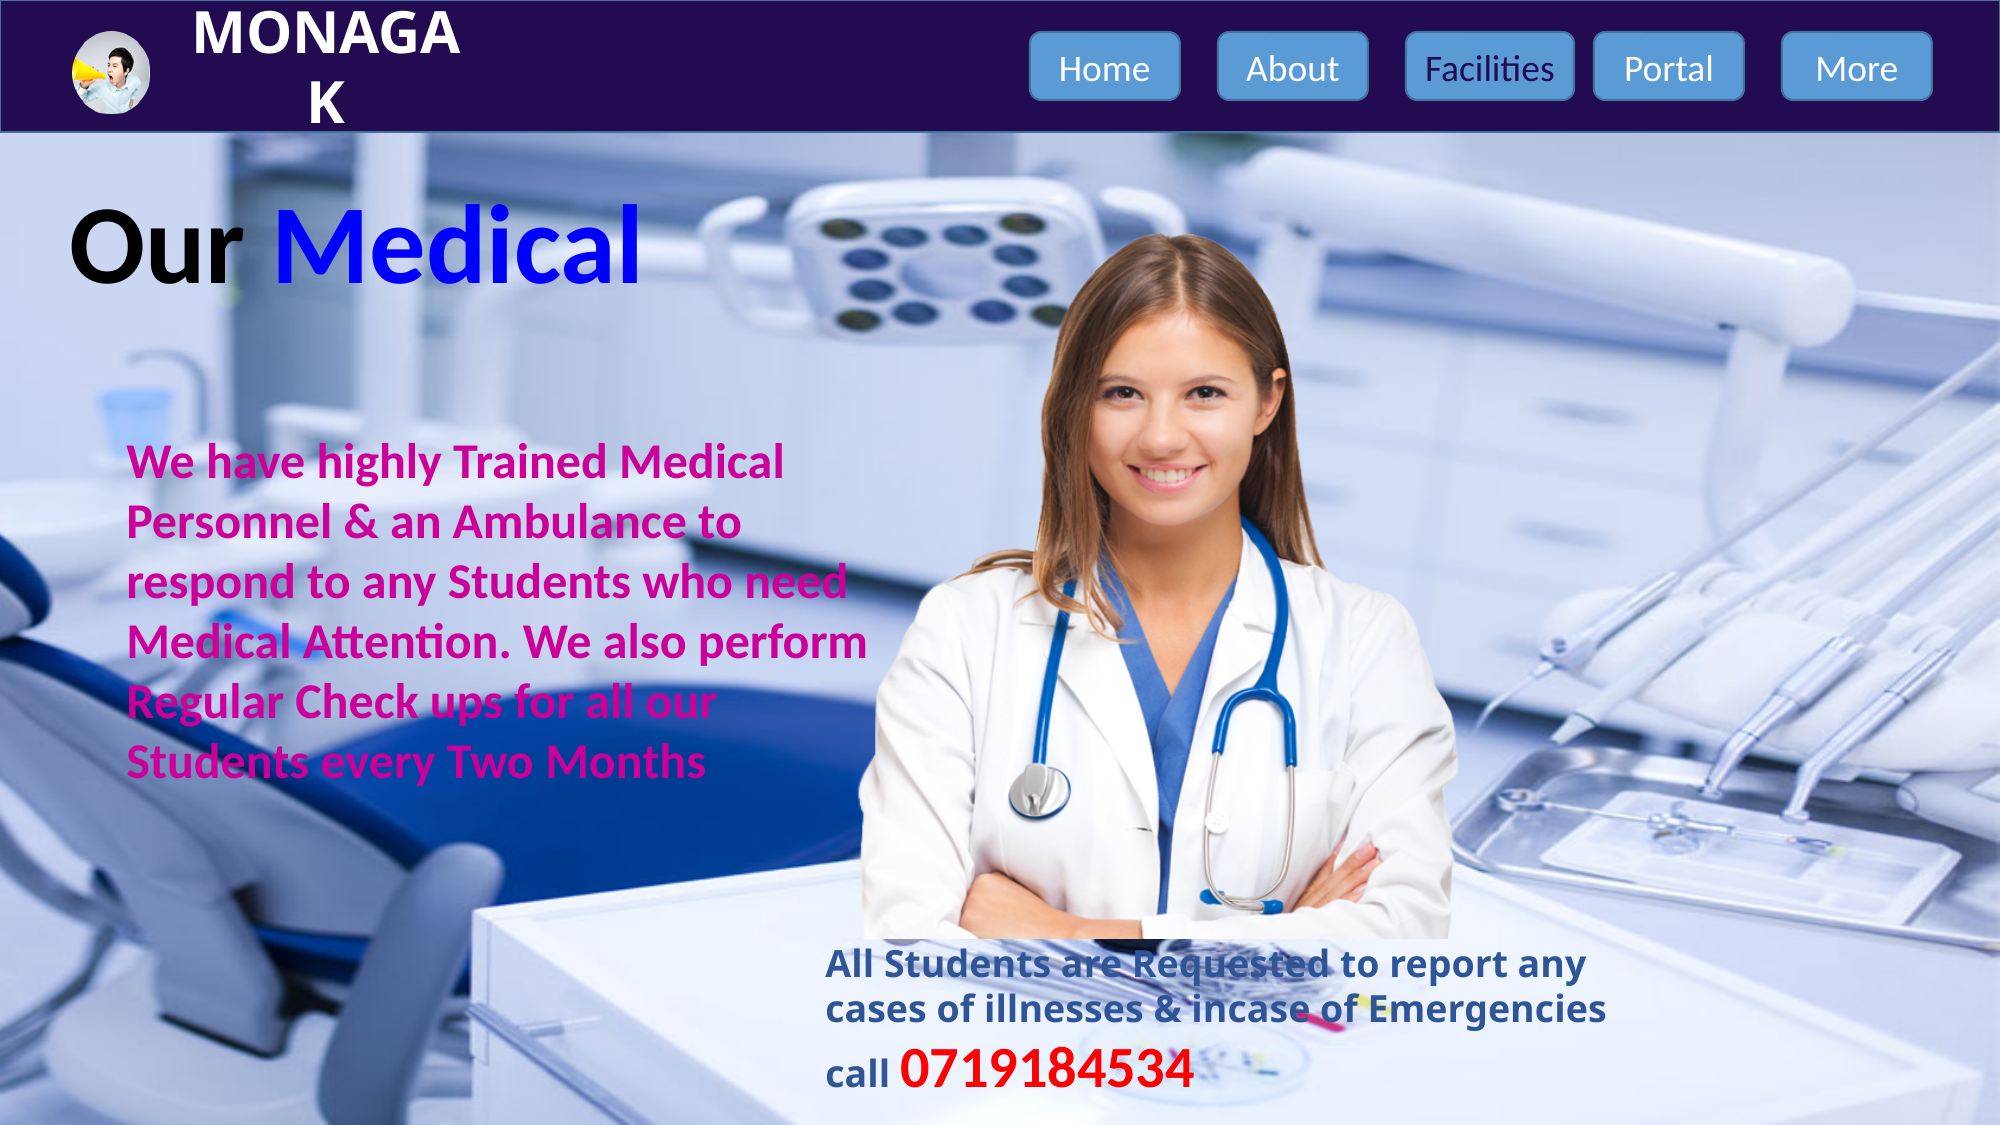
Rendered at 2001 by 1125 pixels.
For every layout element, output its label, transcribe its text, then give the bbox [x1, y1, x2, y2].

text_box Home [1028, 30, 1181, 102]
text_box Portal [1592, 30, 1745, 102]
text_box More [1780, 30, 1933, 102]
text_box Facilities [1404, 30, 1576, 102]
text_box [0, 0, 2000, 131]
text_box MONAGAK [169, 31, 483, 99]
picture [72, 31, 150, 115]
picture [0, 131, 2000, 1125]
text_box About [1216, 30, 1369, 102]
